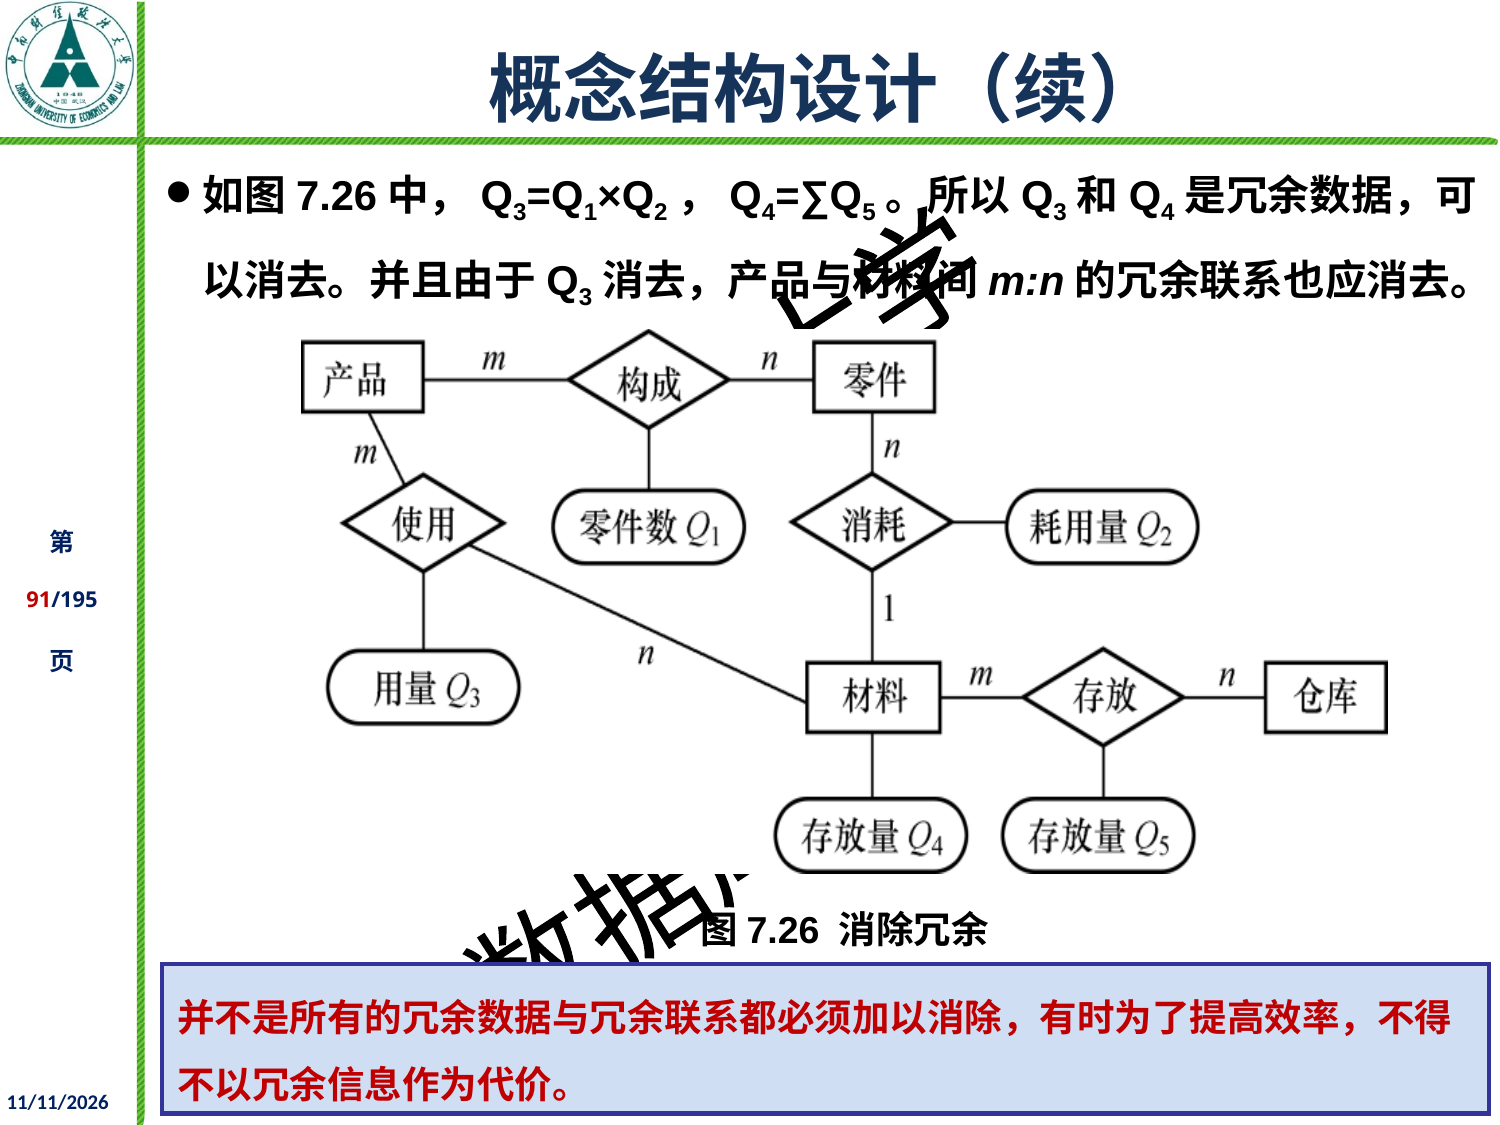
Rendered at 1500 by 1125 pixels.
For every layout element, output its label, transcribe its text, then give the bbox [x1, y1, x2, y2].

text_box 并不是所有的冗余数据与冗余联系都必须加以消除，有时为了提高效率，不得不以冗余信息作为代价。 [162, 963, 1490, 1114]
title 概念结构设计（续） [157, 0, 1495, 132]
text_box 图7.26 消除冗余 [685, 898, 1004, 959]
picture [1, 0, 145, 132]
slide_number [0, 1080, 146, 1124]
list 如图7.26中，Q3=Q1×Q2，Q4=∑Q5。所以Q3和Q4是冗余数据，可以消去。并且由于Q3消去，产品与材料间m:n的冗余联系也应消去。 [0, 132, 1500, 929]
picture [136, 929, 145, 1080]
picture [300, 329, 1389, 874]
